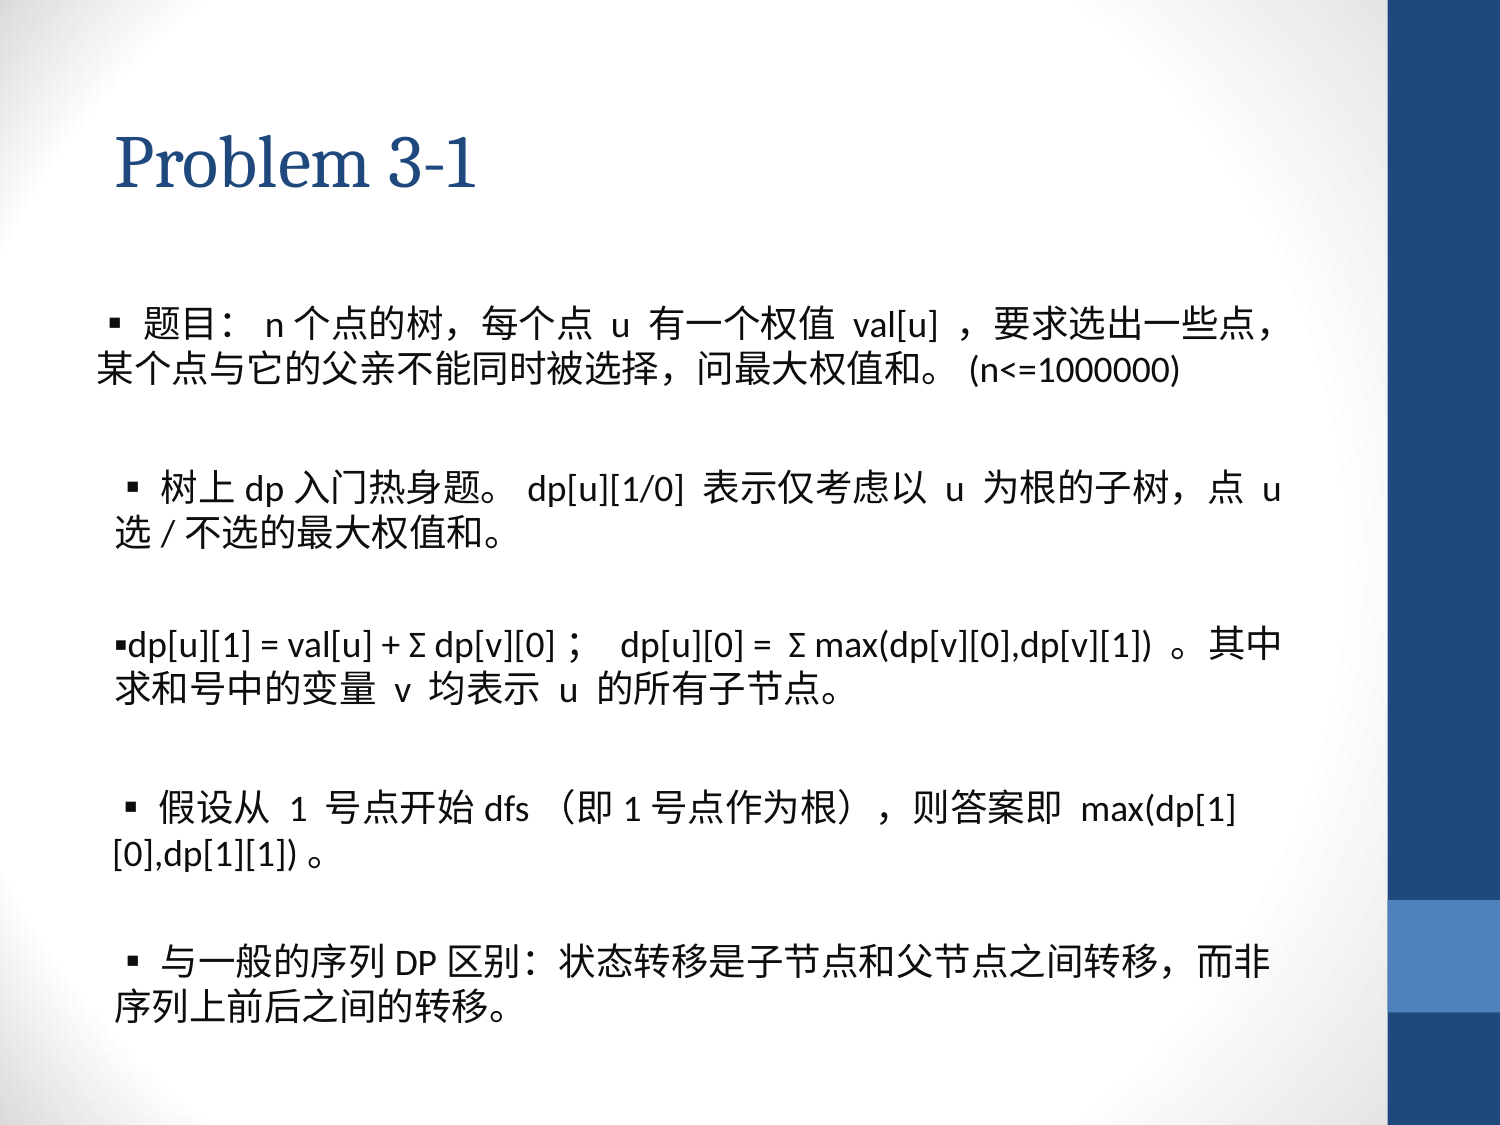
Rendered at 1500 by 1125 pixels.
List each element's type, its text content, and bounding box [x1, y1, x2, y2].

text_box ▪与一般的序列DP区别：状态转移是子节点和父节点之间转移，而非序列上前后之间的转移。 [99, 930, 1307, 1036]
text_box ▪题目：n个点的树，每个点 u 有一个权值 val[u] ，要求选出一些点，某个点与它的父亲不能同时被选择，问最大权值和。(n<=1000000) [82, 292, 1289, 398]
text_box Problem 3-1 [99, 105, 1307, 211]
text_box ▪假设从 1 号点开始dfs（即1号点作为根），则答案即 max(dp[1][0],dp[1][1])。 [97, 776, 1305, 882]
text_box ▪dp[u][1] = val[u] + Σ dp[v][0]； dp[u][0] = Σ max(dp[v][0],dp[v][1]) 。其中求和号中的变量 v 均表示 u 的所有子节点。 [99, 612, 1307, 718]
text_box ▪树上dp入门热身题。dp[u][1/0] 表示仅考虑以 u 为根的子树，点 u 选/不选的最大权值和。 [99, 456, 1307, 561]
picture [0, 0, 1387, 1125]
